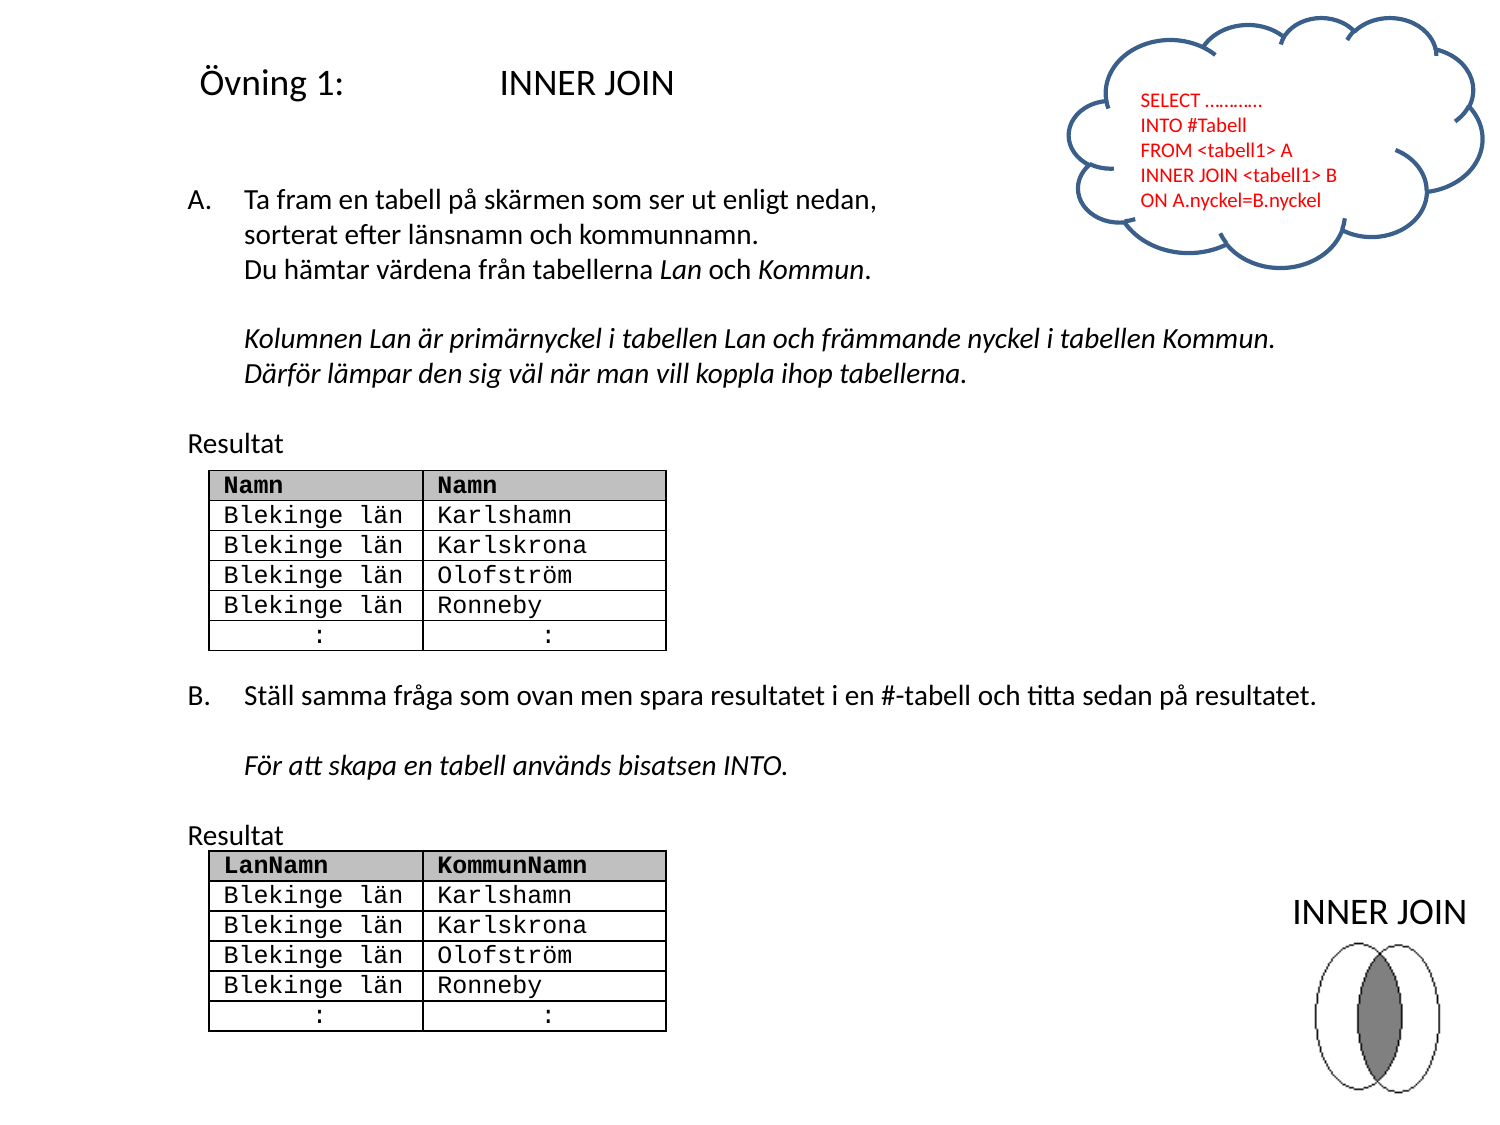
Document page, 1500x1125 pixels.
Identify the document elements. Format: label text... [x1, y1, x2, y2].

table_cell Blekinge län [210, 882, 422, 910]
table_cell Ronneby [424, 591, 665, 620]
text_box Ställ samma fråga som ovan men spara resultatet i en #-tabell och titta sedan på resultatet. För att skapa en tabell används bisatsen INTO. Resultat [173, 668, 1461, 859]
table_cell Blekinge län [210, 501, 422, 530]
table_cell Olofström [424, 561, 665, 590]
table_header Namn [210, 471, 422, 500]
table_cell Blekinge län [210, 972, 422, 1000]
table_cell Blekinge län [210, 531, 422, 560]
table_cell Karlskrona [424, 912, 665, 940]
text_box SELECT ………… INTO #Tabell FROM <tabell1> A INNER JOIN <tabell1> B ON A.nyckel=B.nyckel [1066, 15, 1485, 271]
table_cell : [424, 1002, 665, 1030]
table_cell : [424, 621, 665, 650]
table_cell Blekinge län [210, 912, 422, 940]
table_cell : [210, 1002, 422, 1030]
table_header LanNamn [210, 852, 422, 880]
text_box Ta fram en tabell på skärmen som ser ut enligt nedan, sorterat efter länsnamn och kommunnamn. Du hämtar värdena från tabellerna Lan och Kommun. Kolumnen Lan är primärnyckel i tabellen Lan och främmande nyckel i tabellen Kommun. Därför lämpar den sig väl när man vill koppla ihop tabellerna. Resultat [173, 172, 1461, 468]
table_cell : [210, 621, 422, 650]
table_cell Karlshamn [424, 882, 665, 910]
table_cell Karlshamn [424, 501, 665, 530]
table_cell Ronneby [424, 972, 665, 1000]
picture [1299, 918, 1461, 1116]
table_cell Olofström [424, 942, 665, 970]
table_cell Karlskrona [424, 531, 665, 560]
text_box INNER JOIN [1277, 879, 1483, 940]
table_cell Blekinge län [210, 942, 422, 970]
table_cell Blekinge län [210, 561, 422, 590]
table_header KommunNamn [424, 852, 665, 880]
table_cell Blekinge län [210, 591, 422, 620]
table_header Namn [424, 471, 665, 500]
text_box Övning 1: INNER JOIN [184, 51, 691, 111]
